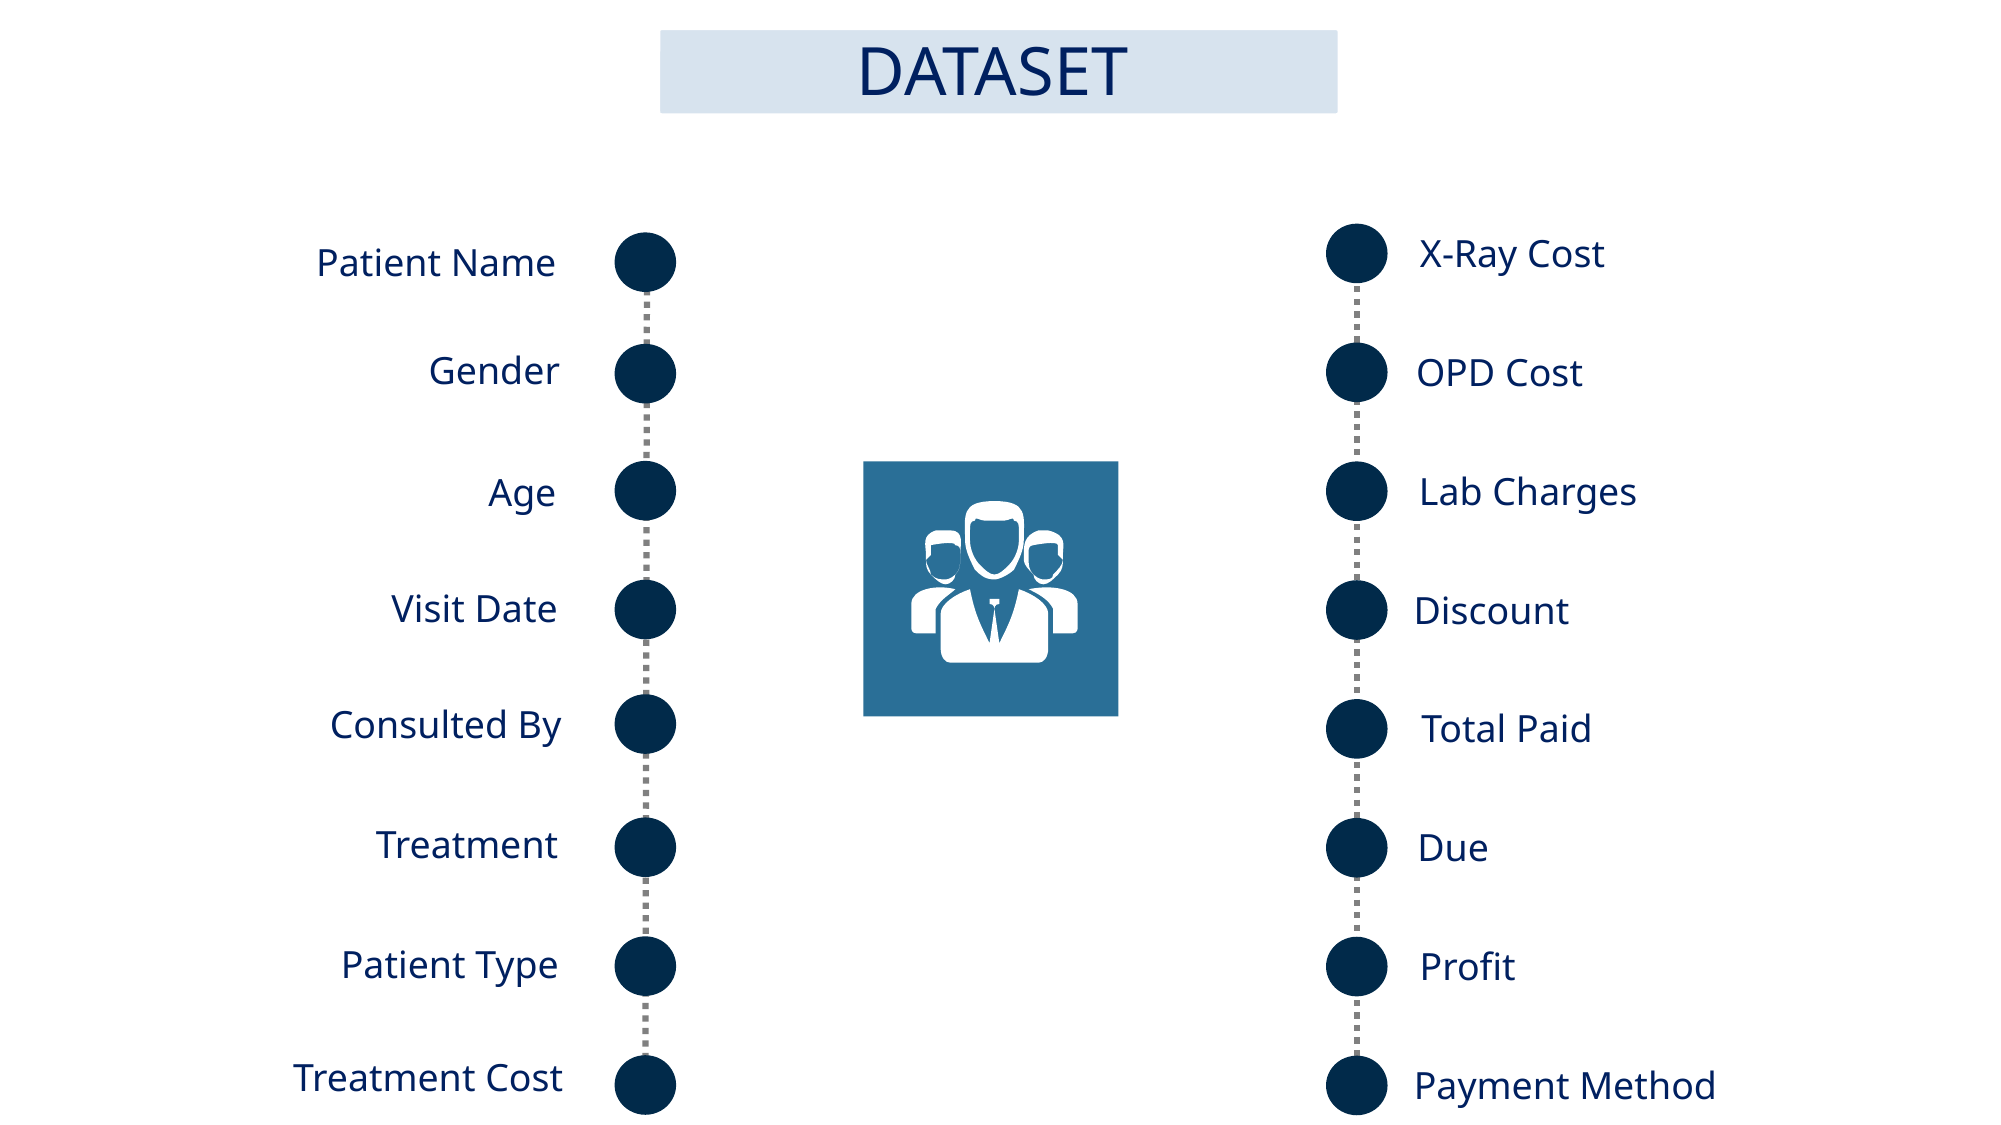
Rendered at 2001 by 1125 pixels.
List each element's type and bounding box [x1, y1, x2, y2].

text_box [1325, 1054, 1737, 1116]
text_box [1326, 579, 1589, 640]
text_box [417, 340, 677, 404]
text_box [1325, 222, 1631, 284]
text_box [1325, 460, 1662, 521]
text_box [474, 460, 677, 522]
text_box [1325, 816, 1513, 878]
text_box [1326, 341, 1605, 403]
text_box [320, 693, 677, 754]
text_box [376, 577, 677, 640]
text_box [1326, 697, 1620, 759]
text_box [863, 461, 1119, 717]
text_box [640, 10, 1357, 133]
text_box [1325, 935, 1542, 997]
text_box [302, 231, 677, 292]
text_box [283, 1046, 677, 1115]
text_box [326, 933, 677, 996]
text_box [363, 813, 677, 878]
